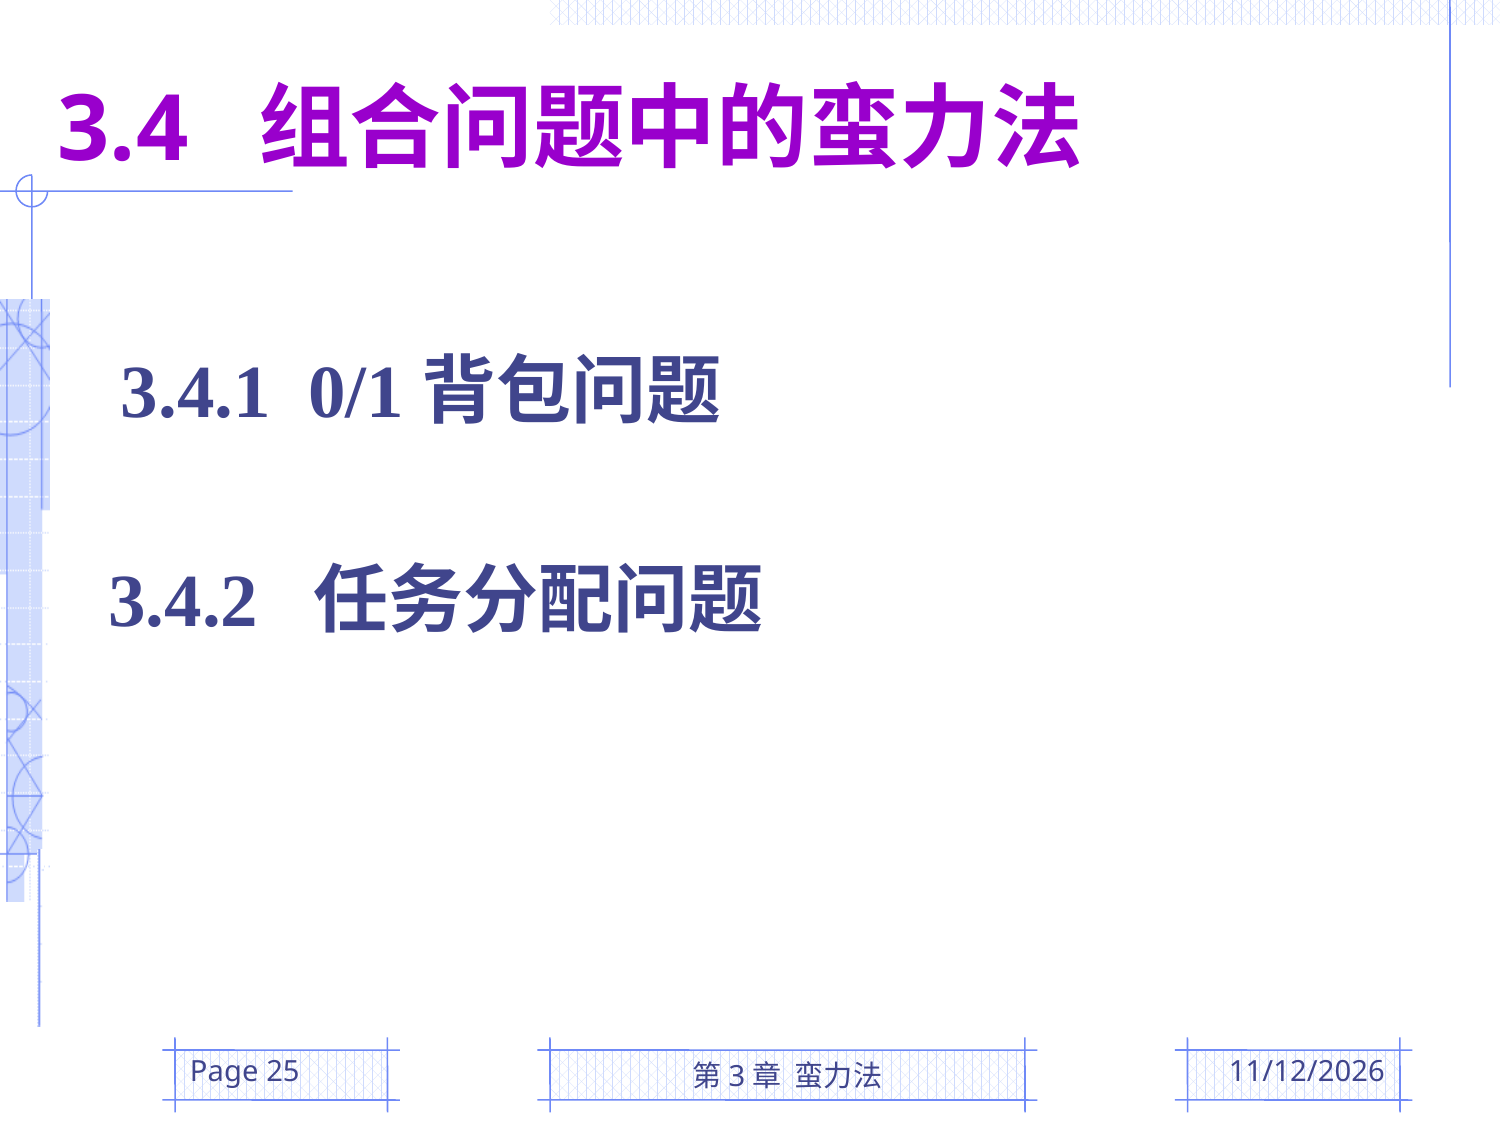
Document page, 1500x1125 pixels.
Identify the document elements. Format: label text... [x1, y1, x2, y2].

slide_number Page 25 [174, 1024, 488, 1101]
text_box 3.4.1 0/1背包问题 [106, 335, 819, 441]
picture [0, 299, 50, 1027]
text_box 3.4 组合问题中的蛮力法 [42, 61, 1438, 187]
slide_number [1087, 1024, 1401, 1101]
text_box 3.4.2 任务分配问题 [93, 543, 819, 649]
footer 第3章 蛮力法 [549, 1024, 1026, 1101]
